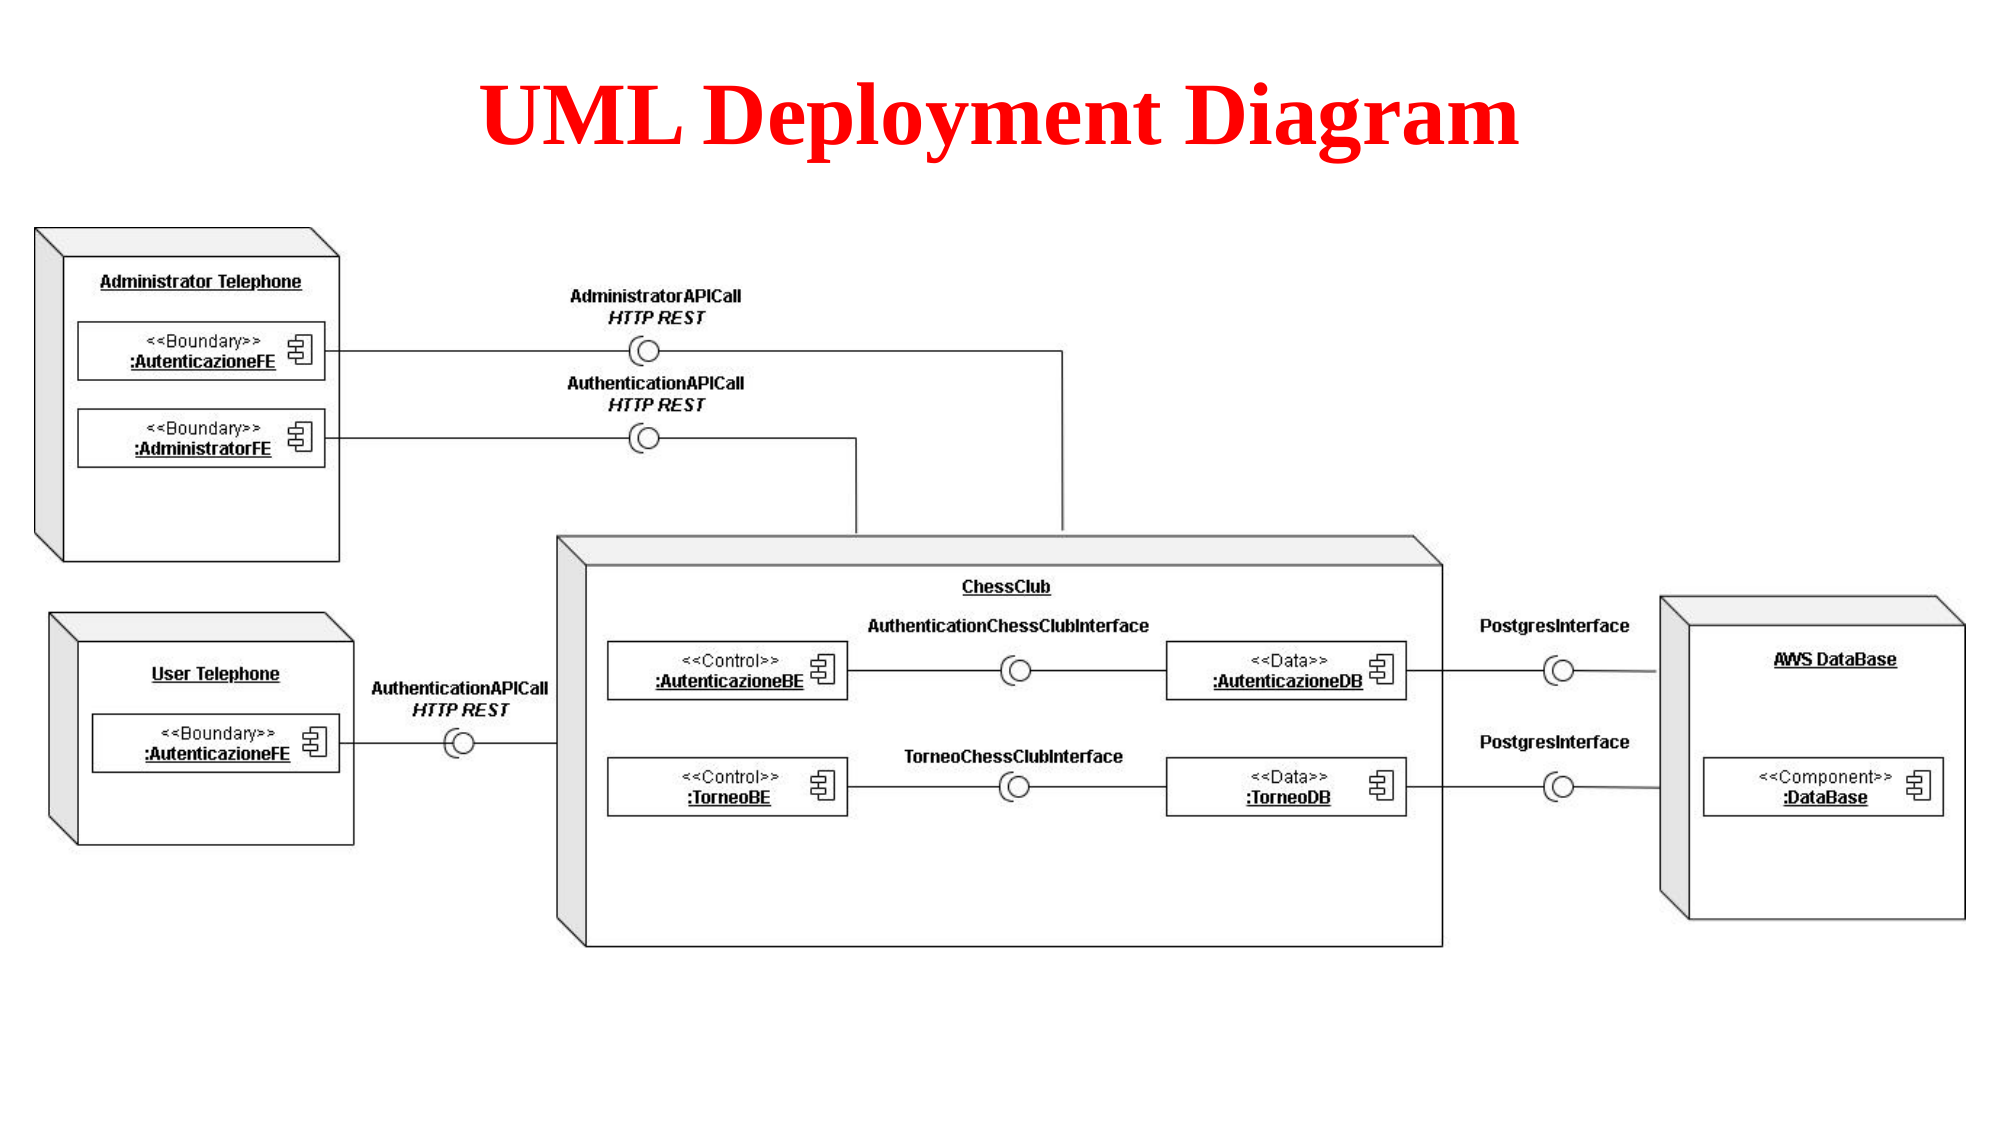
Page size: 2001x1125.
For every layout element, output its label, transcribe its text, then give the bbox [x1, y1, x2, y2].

title UML Deployment Diagram [137, 59, 1863, 172]
picture [34, 227, 1966, 949]
